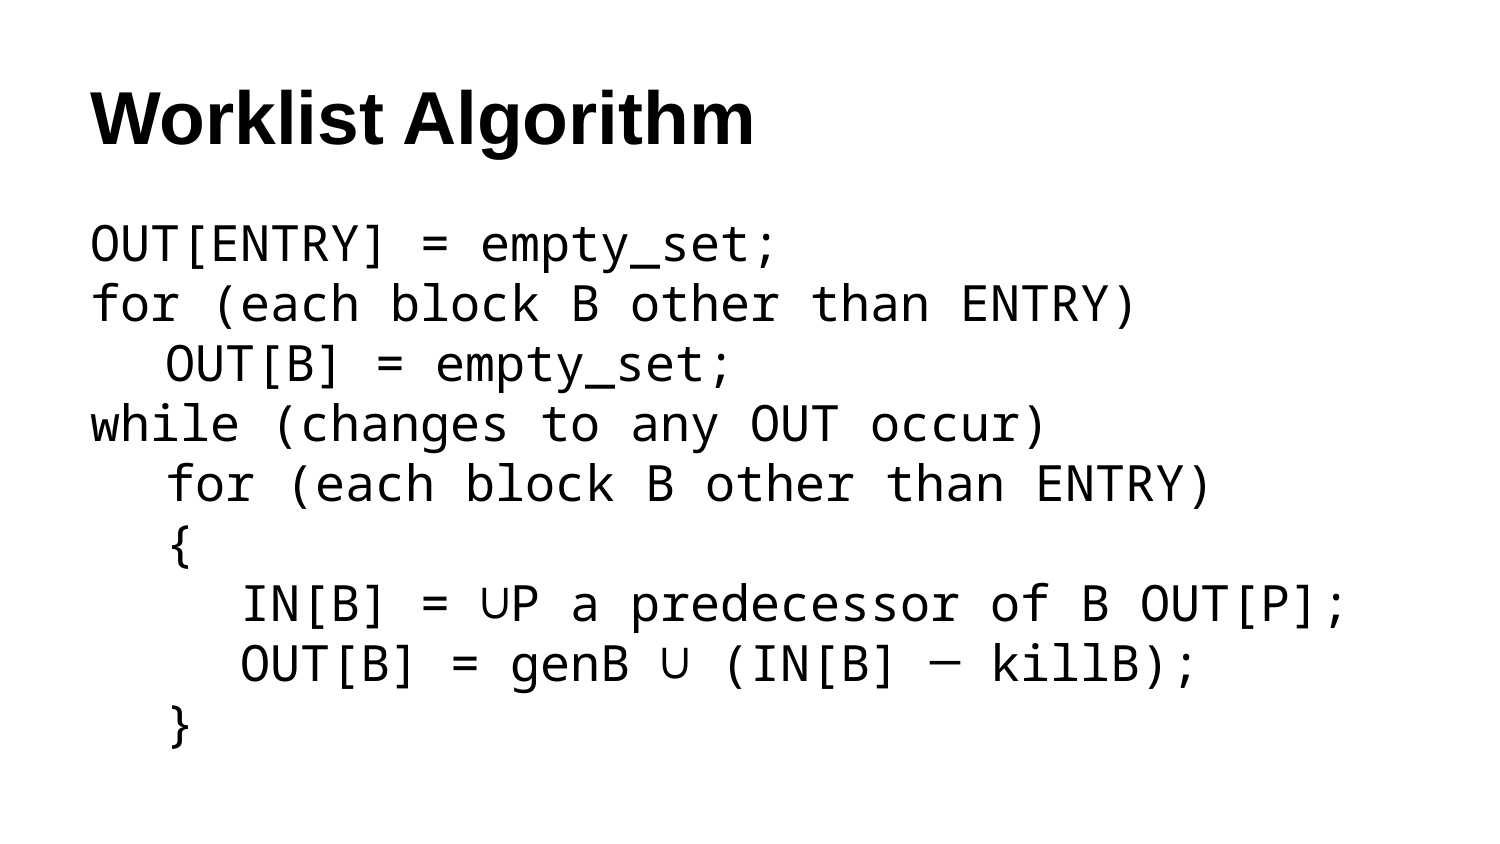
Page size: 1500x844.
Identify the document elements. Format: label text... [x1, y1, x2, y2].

title Worklist Algorithm [75, 33, 1425, 175]
list OUT[ENTRY] = empty_set; for (each block B other than ENTRY) OUT[B] = empty_set; while (changes to any OUT occur) for (each block B other than ENTRY) { IN[B] = ∪P a predecessor of B OUT[P]; OUT[B] = genB ∪ (IN[B] ─ killB); } [75, 196, 1425, 808]
